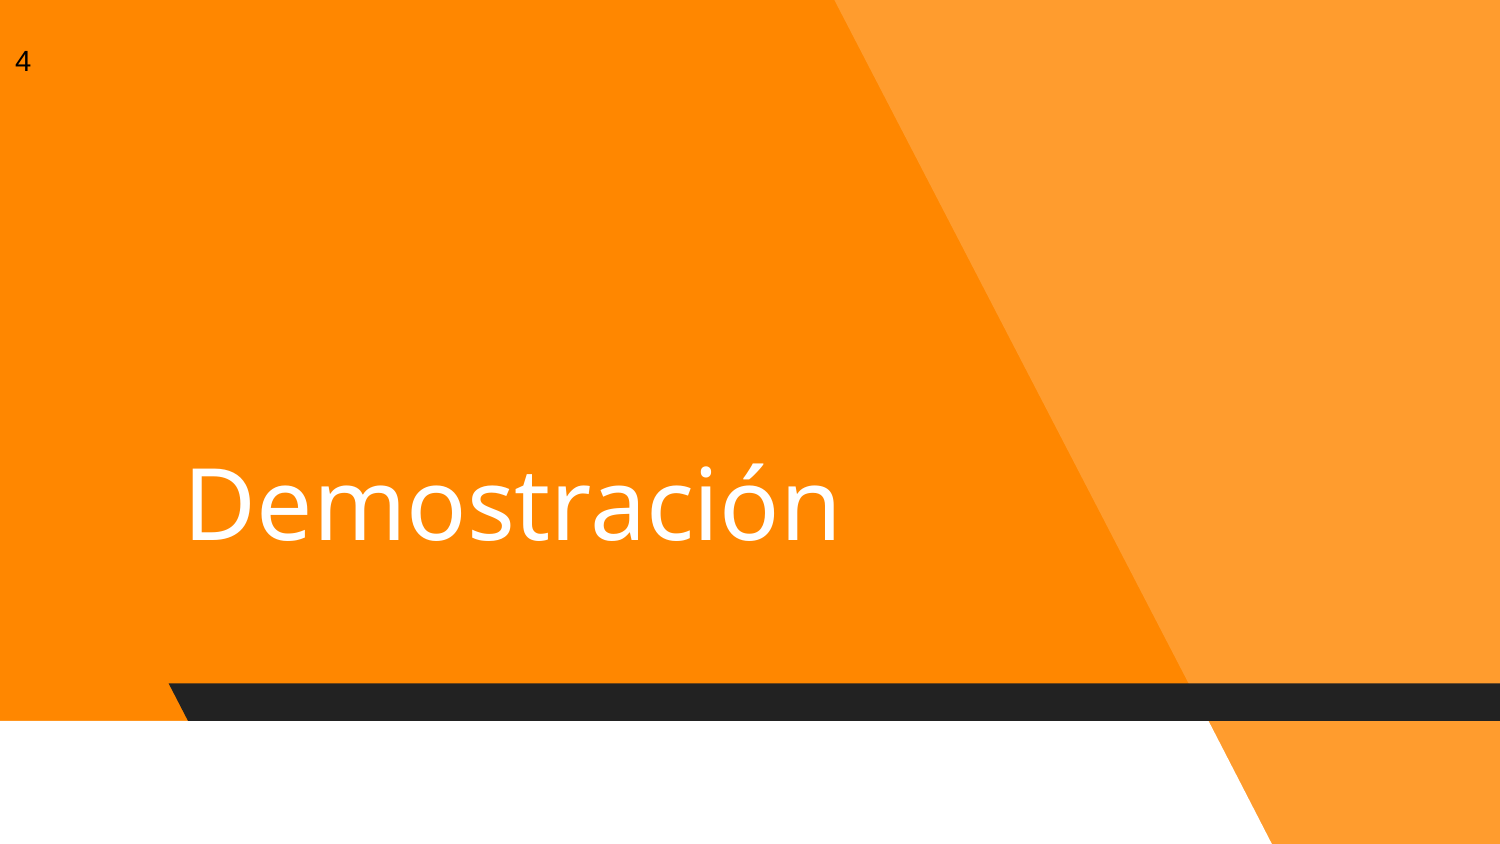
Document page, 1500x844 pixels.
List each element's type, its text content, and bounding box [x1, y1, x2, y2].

slide_number 4 [0, 0, 98, 121]
title Demostración [168, 384, 1025, 575]
